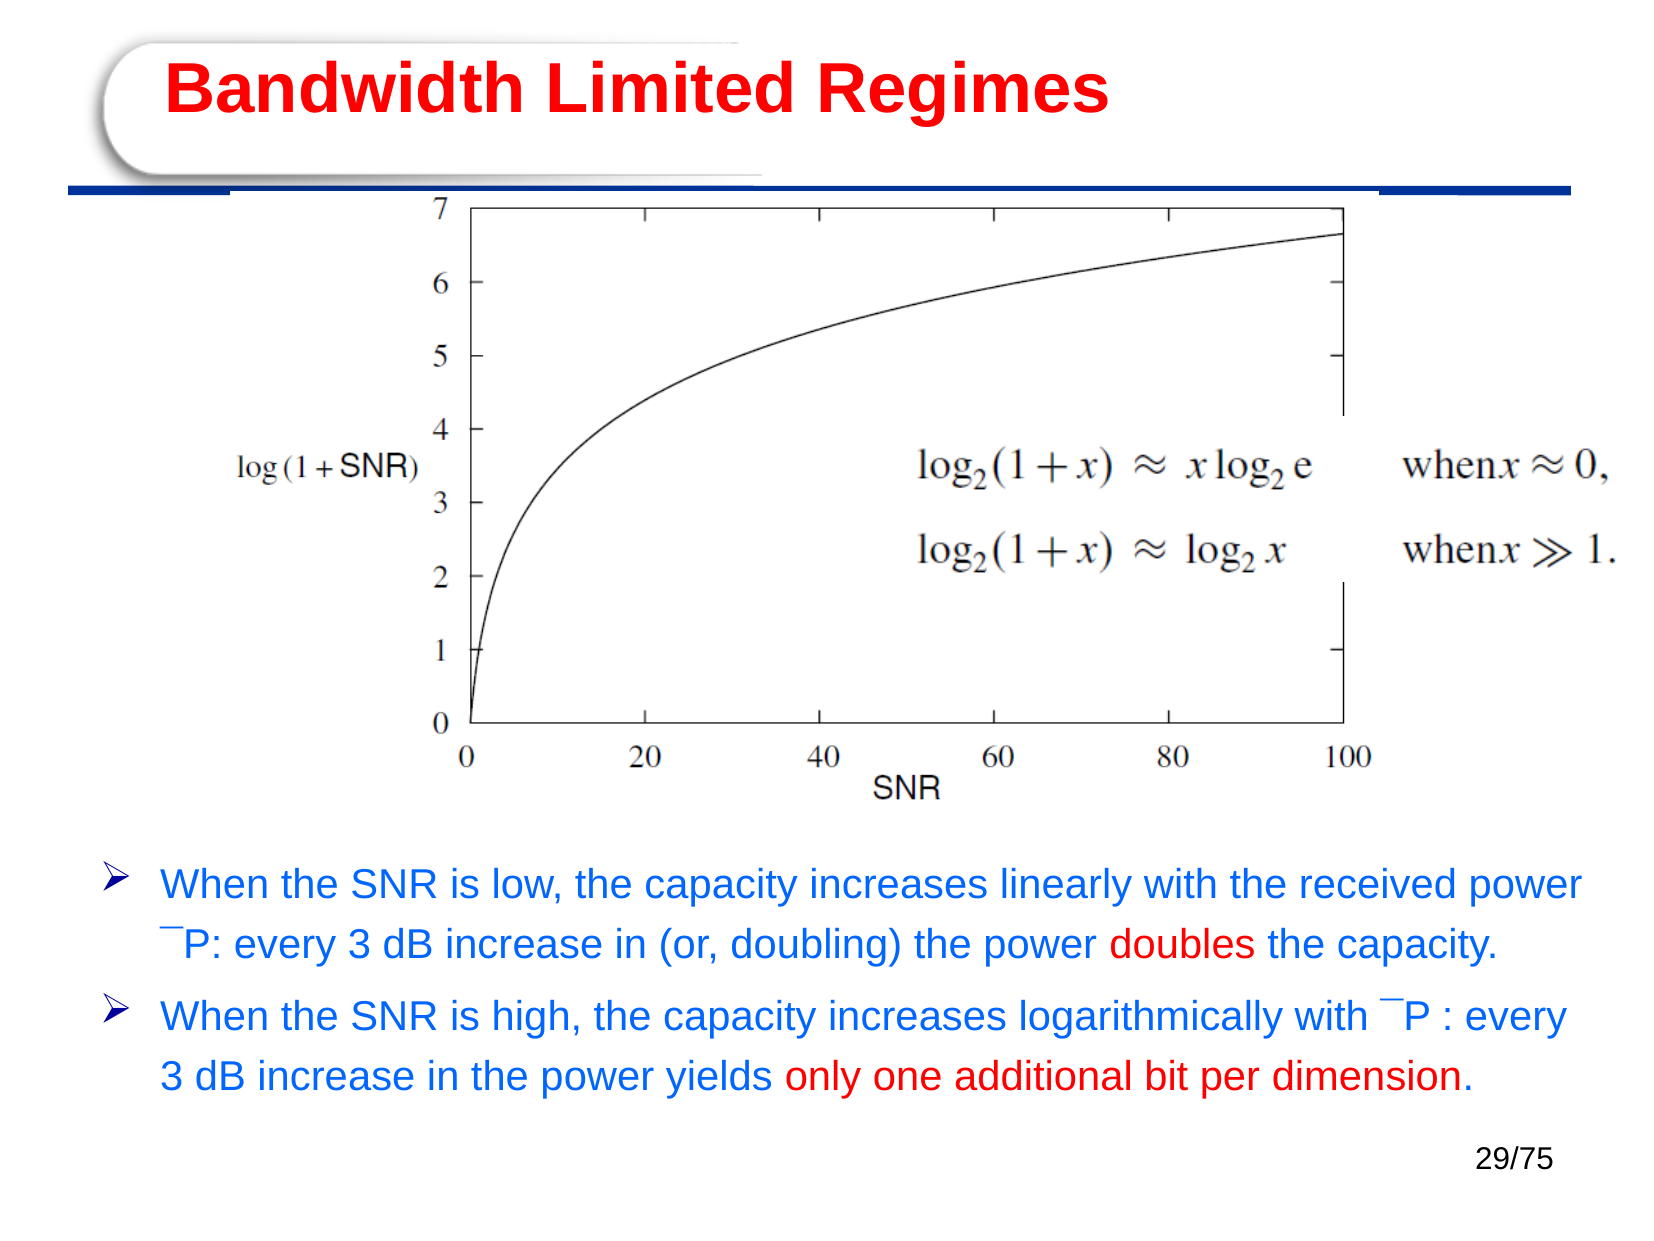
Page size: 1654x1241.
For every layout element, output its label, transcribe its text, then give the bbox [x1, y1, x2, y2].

picture [84, 19, 1623, 812]
list When the SNR is low, the capacity increases linearly with the received power ¯P: every 3 dB increase in (or, doubling) the power doubles the capacity. When the SNR is high, the capacity increases logarithmically with ¯P : every 3 dB increase in the power yields only one additional bit per dimension. [82, 838, 1619, 1130]
slide_number 29/75 [1185, 1129, 1572, 1216]
title Bandwidth Limited Regimes [147, 49, 1572, 160]
